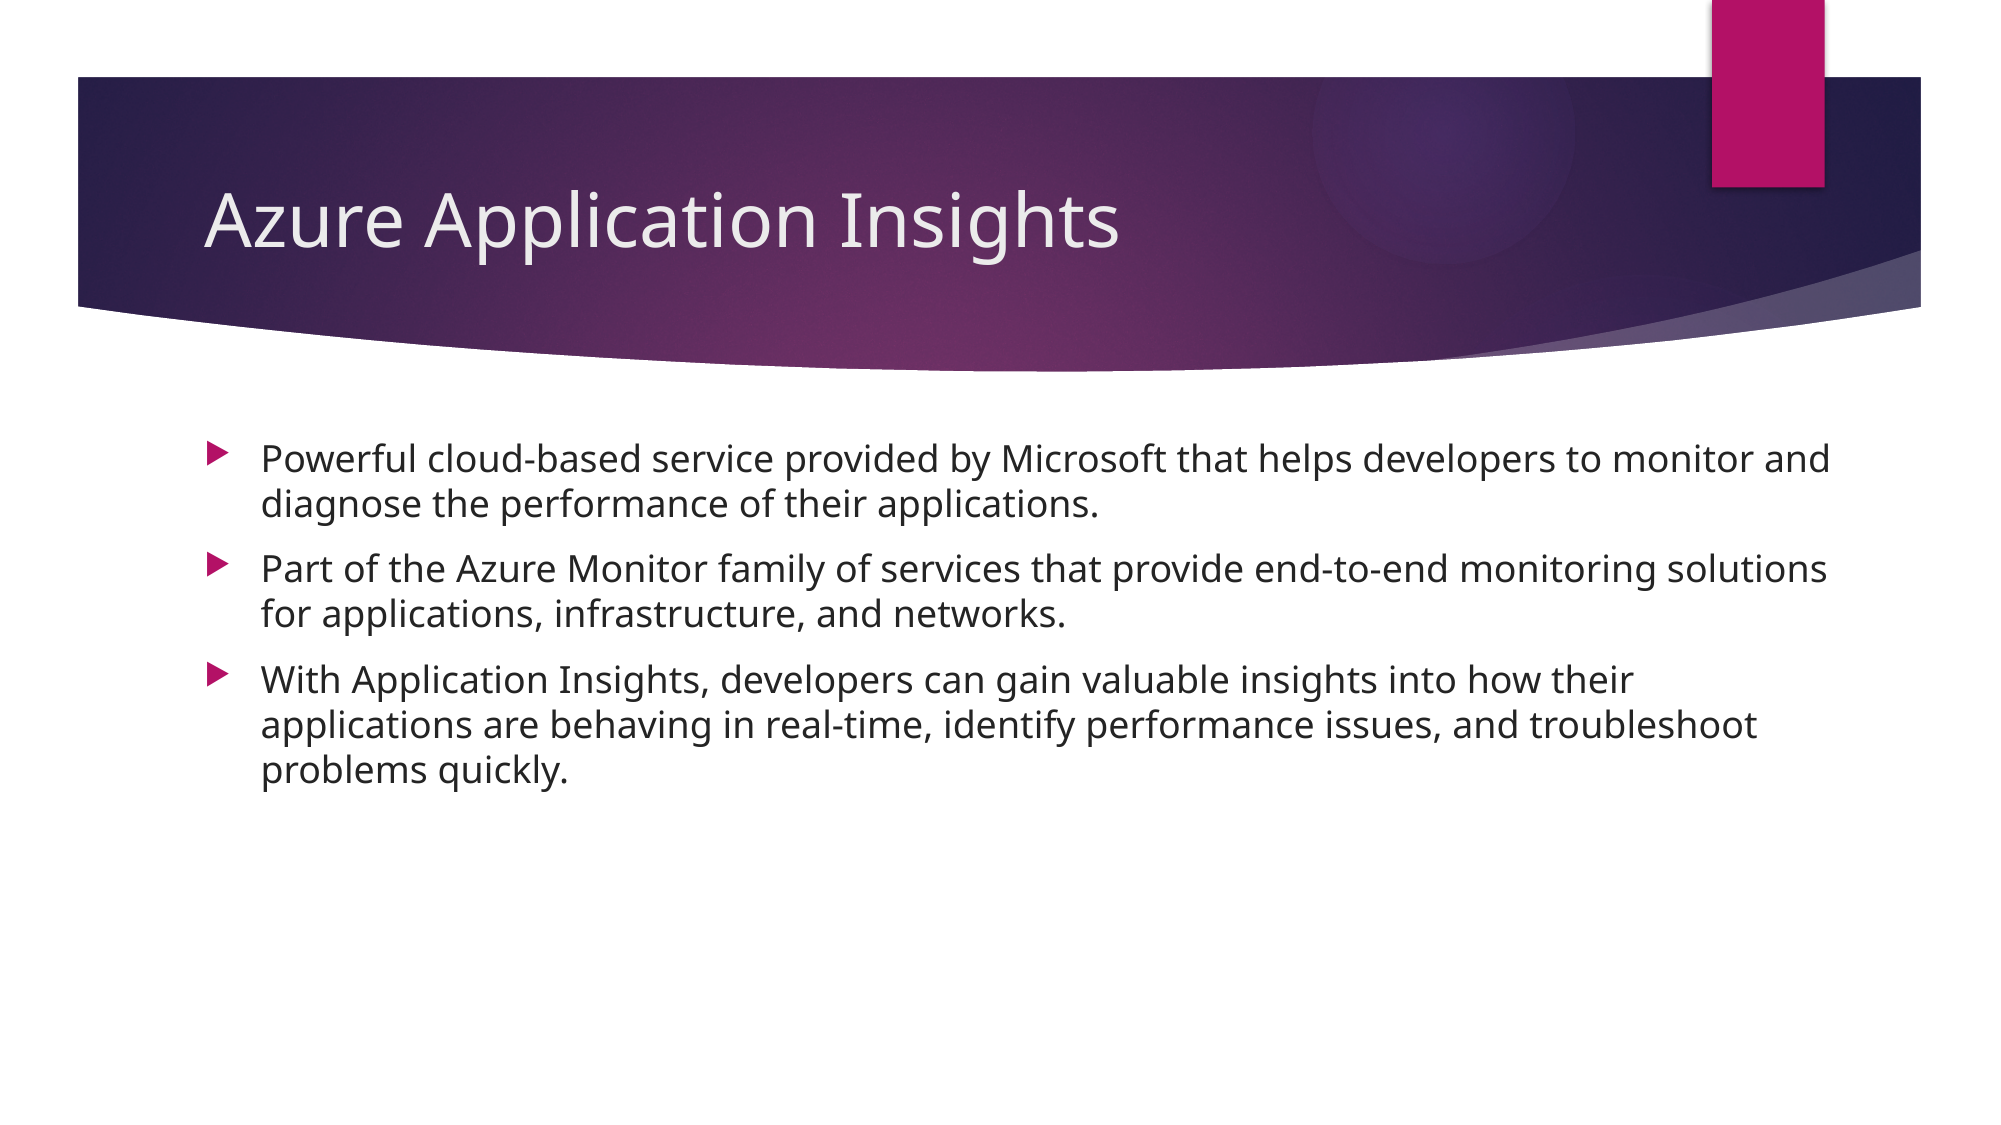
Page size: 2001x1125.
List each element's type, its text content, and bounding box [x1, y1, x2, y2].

title Azure Application Insights [189, 159, 1627, 276]
list Powerful cloud-based service provided by Microsoft that helps developers to monitor and diagnose the performance of their applications. Part of the Azure Monitor family of services that provide end-to-end monitoring solutions for applications, infrastructure, and networks. With Application Insights, developers can gain valuable insights into how their applications are behaving in real-time, identify performance issues, and troubleshoot problems quickly. [189, 427, 1862, 1072]
